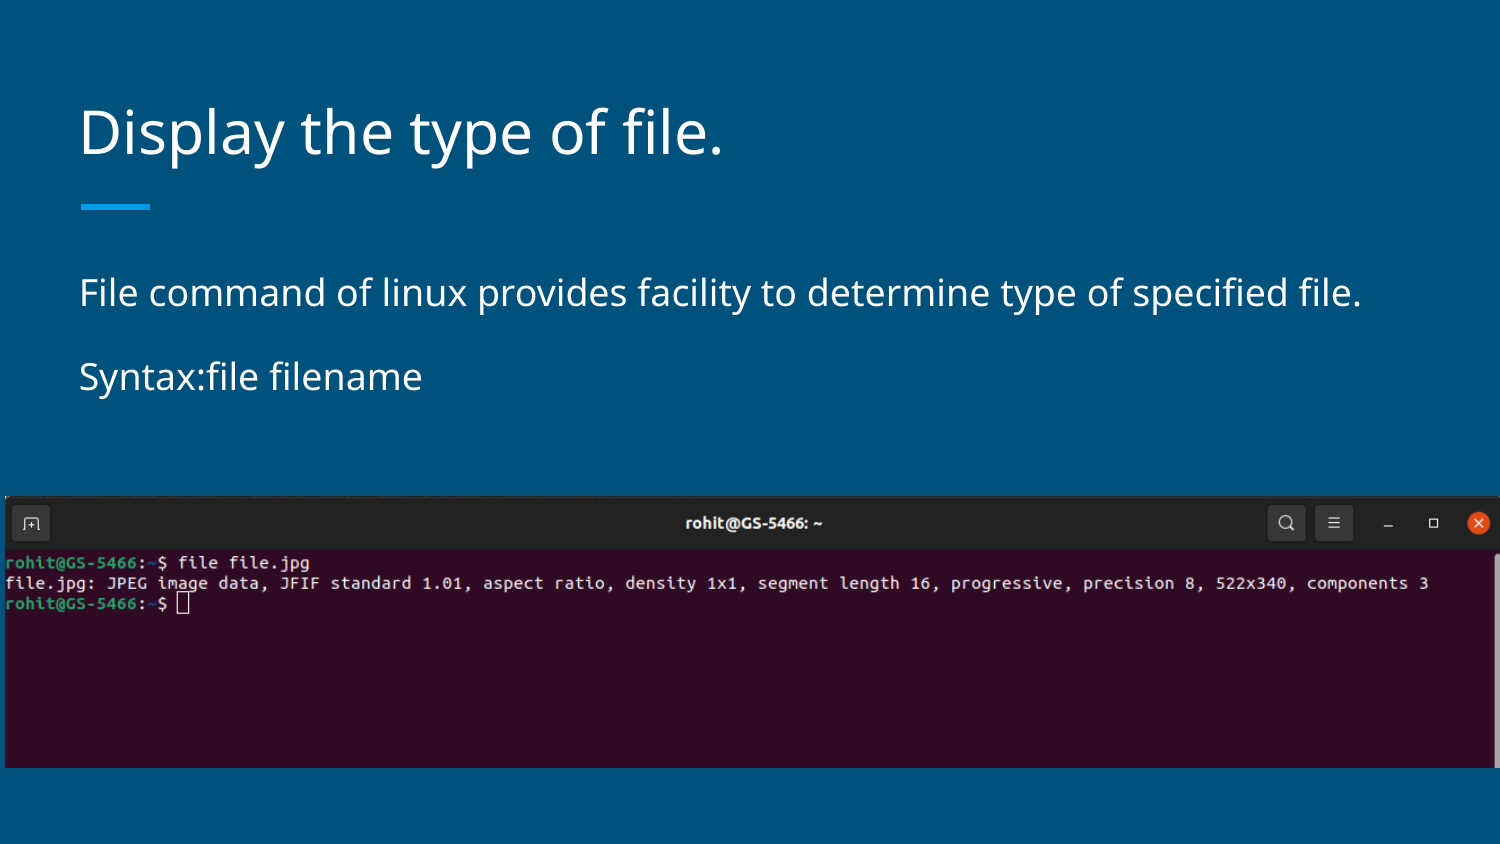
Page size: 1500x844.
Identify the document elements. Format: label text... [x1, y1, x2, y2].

list File command of linux provides facility to determine type of specified file. Syntax:file filename [63, 244, 1437, 495]
title Display the type of file. [63, 75, 1437, 188]
picture [6, 497, 1500, 767]
